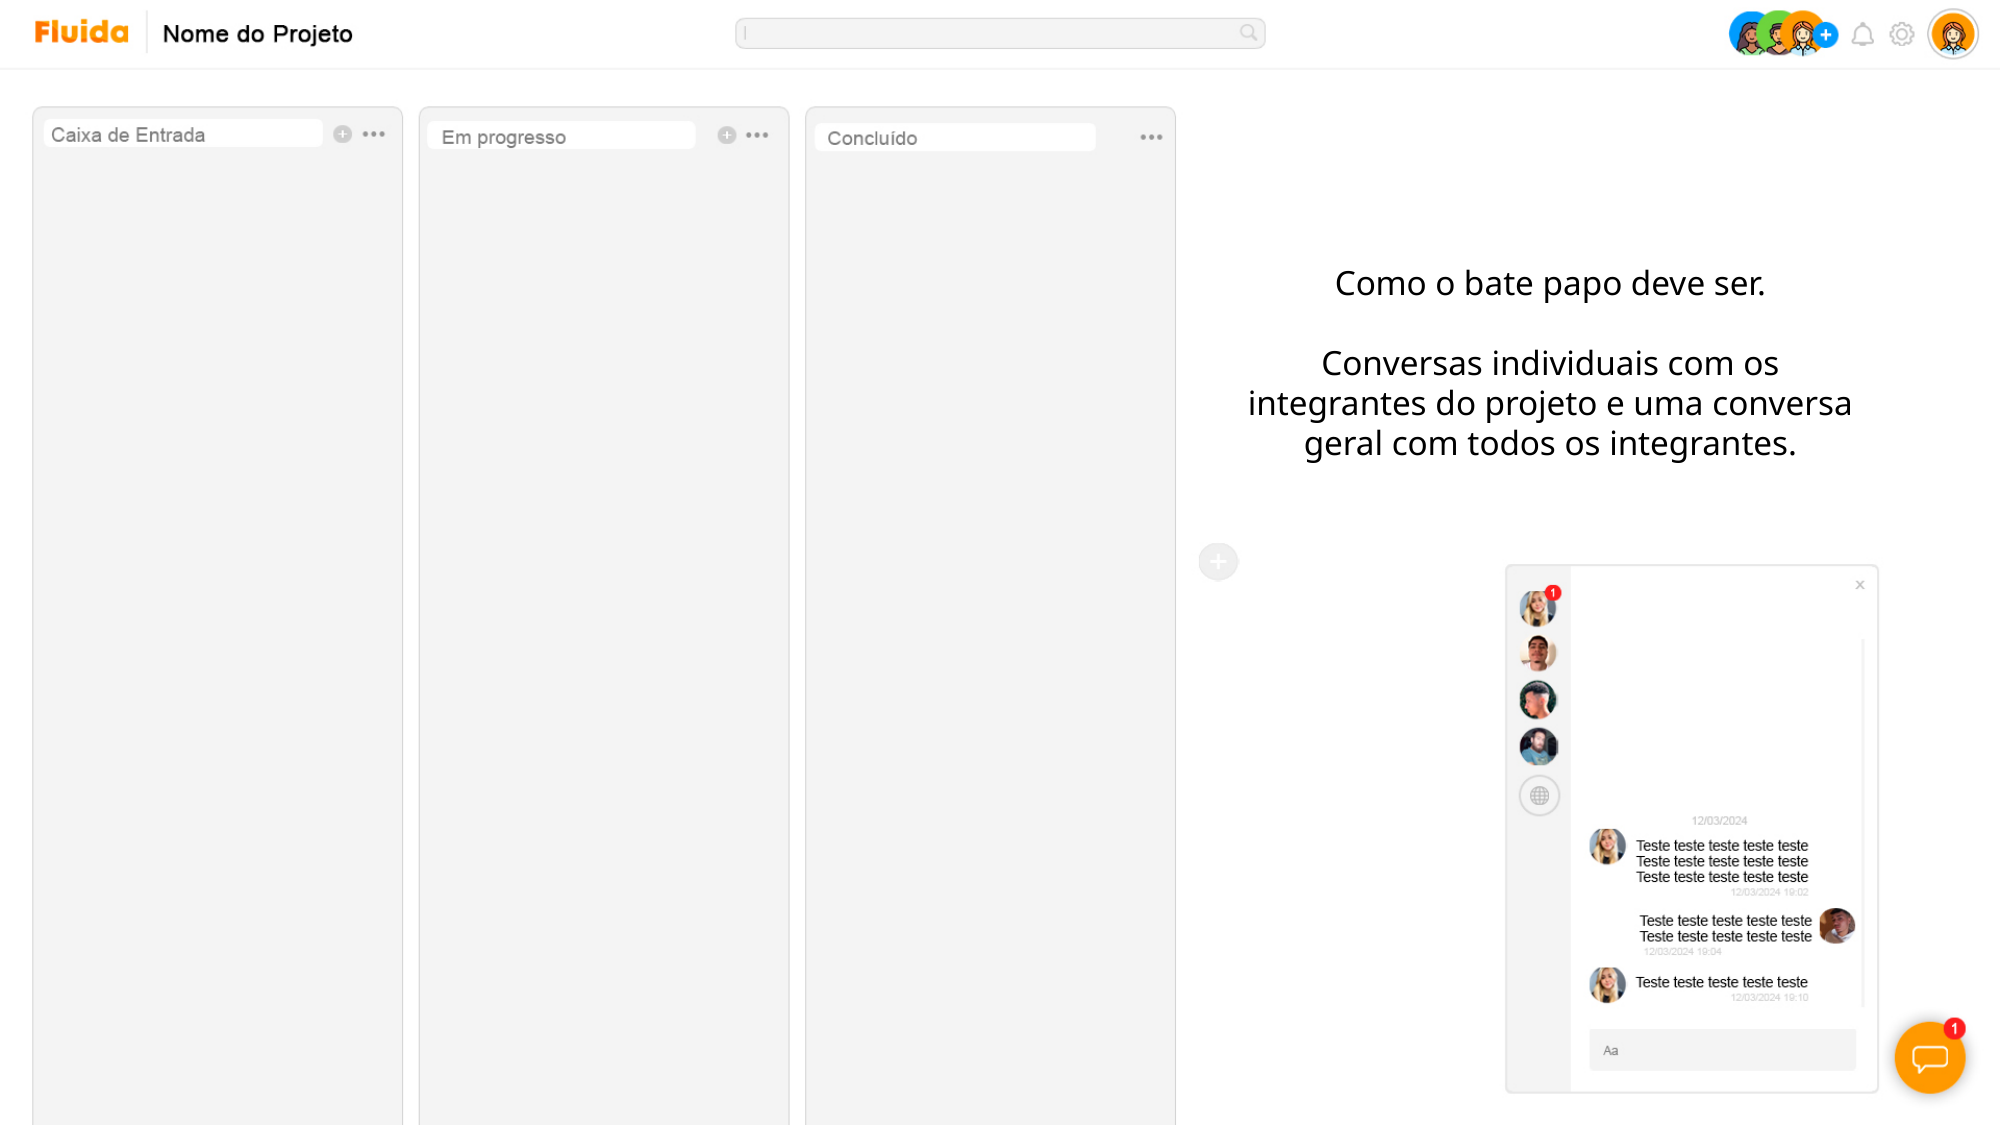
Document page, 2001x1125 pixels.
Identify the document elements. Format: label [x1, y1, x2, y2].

picture [0, 0, 2000, 1125]
text_box [1211, 326, 1430, 589]
